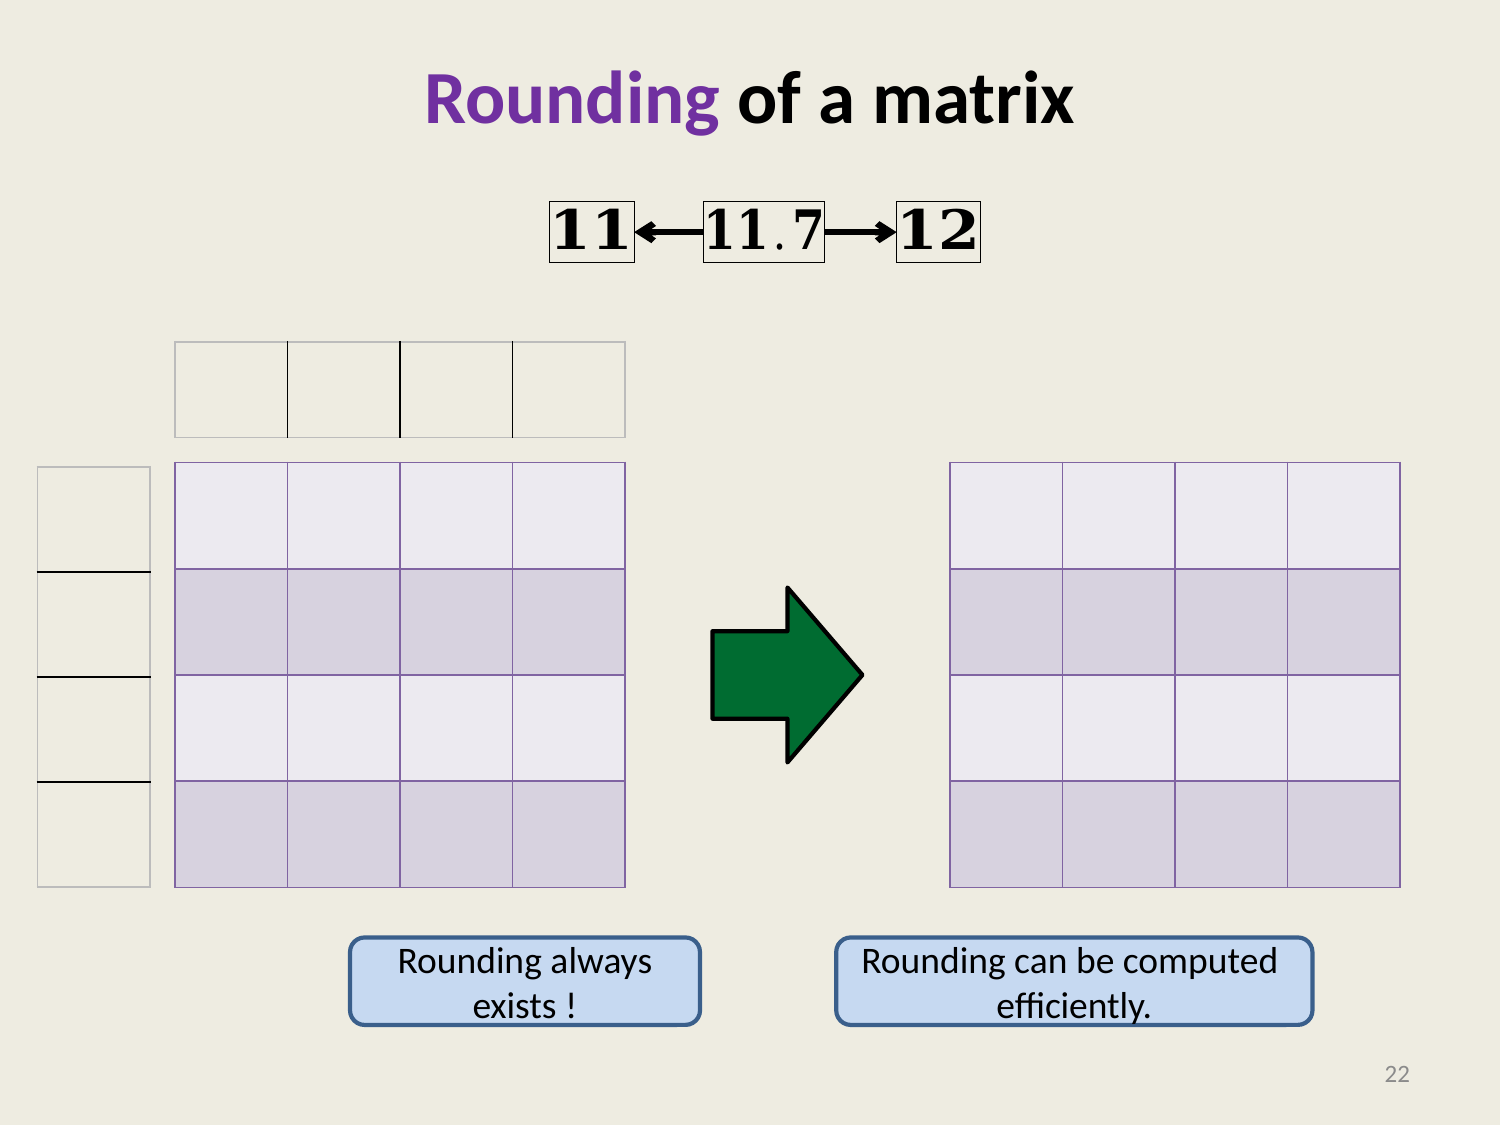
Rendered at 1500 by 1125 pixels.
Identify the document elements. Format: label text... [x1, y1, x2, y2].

text_box Rounding can be computed efficiently. [834, 935, 1315, 1028]
title Rounding of a matrix [75, 45, 1425, 233]
text_box Rounding always exists ! [347, 935, 703, 1028]
slide_number 22 [1074, 1042, 1425, 1103]
text_box [710, 585, 865, 765]
